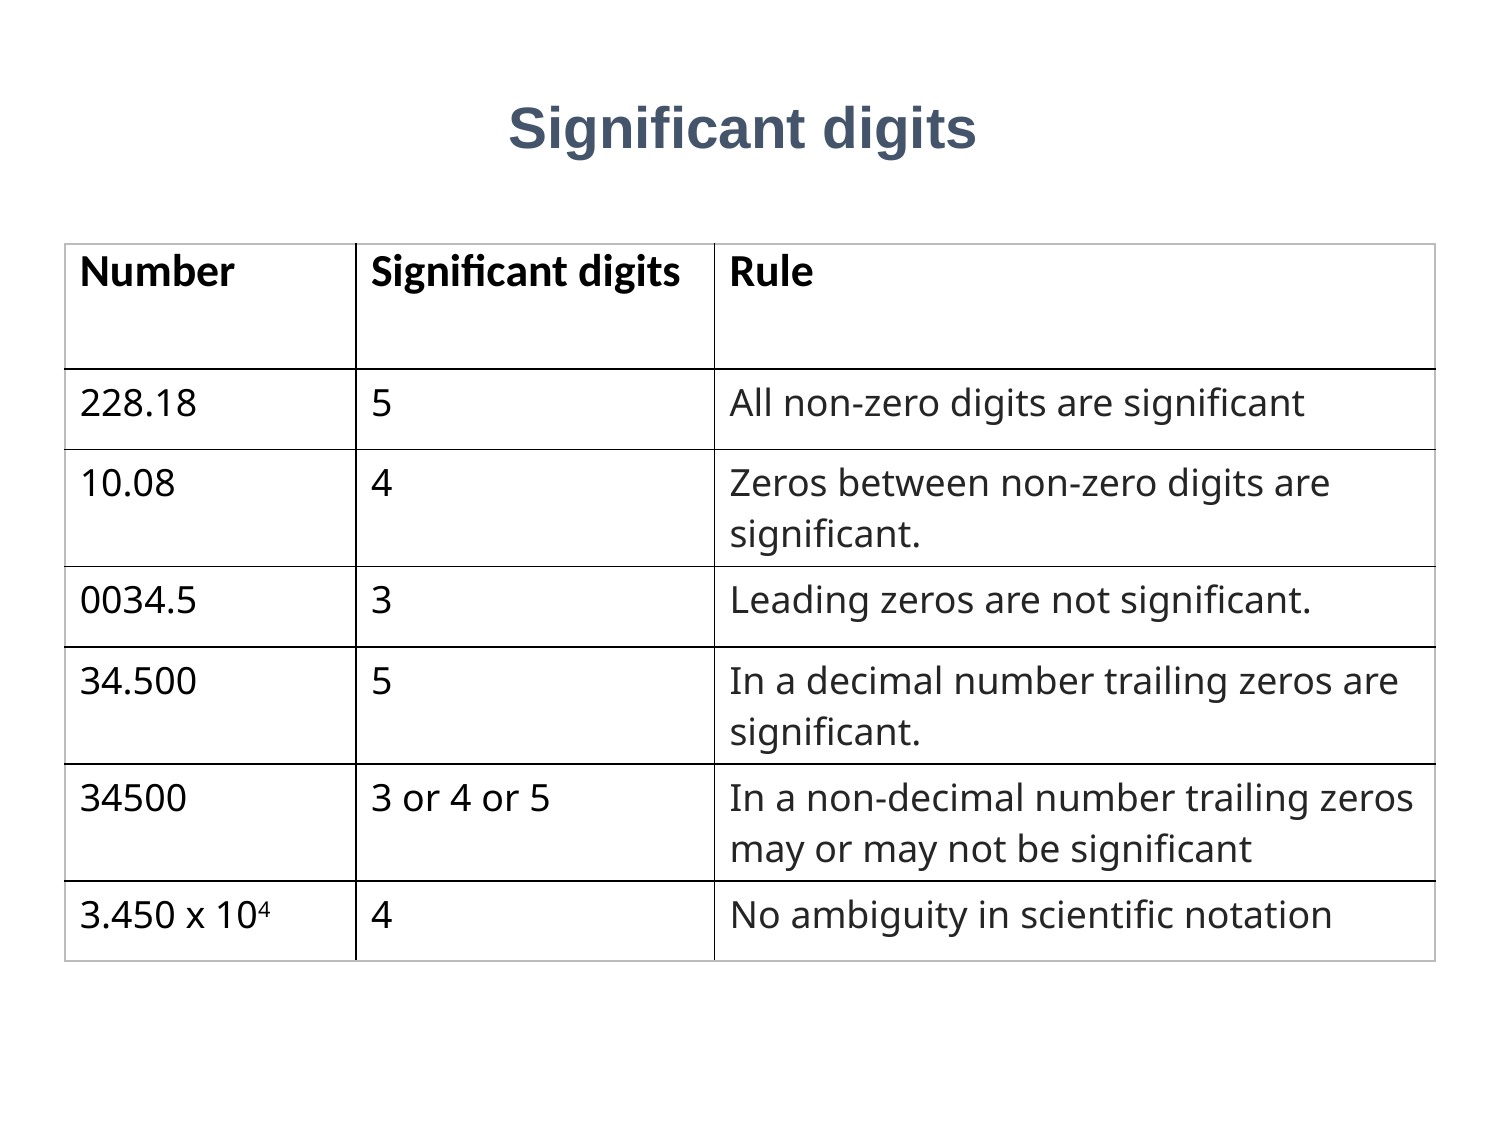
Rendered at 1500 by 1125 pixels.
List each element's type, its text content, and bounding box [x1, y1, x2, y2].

table_cell All non-zero digits are significant [715, 370, 1434, 449]
table_cell 34500 [66, 765, 355, 880]
table_cell 3 [357, 567, 714, 646]
table_header Number [66, 245, 355, 368]
text_box Significant digits [0, 82, 1488, 238]
table_cell No ambiguity in scientific notation [715, 882, 1434, 960]
table_cell Leading zeros are not significant. [715, 567, 1434, 646]
table_cell 228.18 [66, 370, 355, 449]
table_cell In a decimal number trailing zeros are significant. [715, 648, 1434, 763]
table_cell 0034.5 [66, 567, 355, 646]
table_header Significant digits [357, 245, 714, 368]
table_cell 34.500 [66, 648, 355, 763]
table_header Rule [715, 245, 1434, 368]
table_cell 10.08 [66, 450, 355, 566]
table_cell 5 [357, 370, 714, 449]
table_cell 4 [357, 450, 714, 566]
table_cell 5 [357, 648, 714, 763]
table_cell Zeros between non-zero digits are significant. [715, 450, 1434, 566]
table_cell In a non-decimal number trailing zeros may or may not be significant [715, 765, 1434, 880]
table_cell 4 [357, 882, 714, 960]
table_cell 3 or 4 or 5 [357, 765, 714, 880]
table_cell 3.450 x 104 [66, 882, 355, 960]
